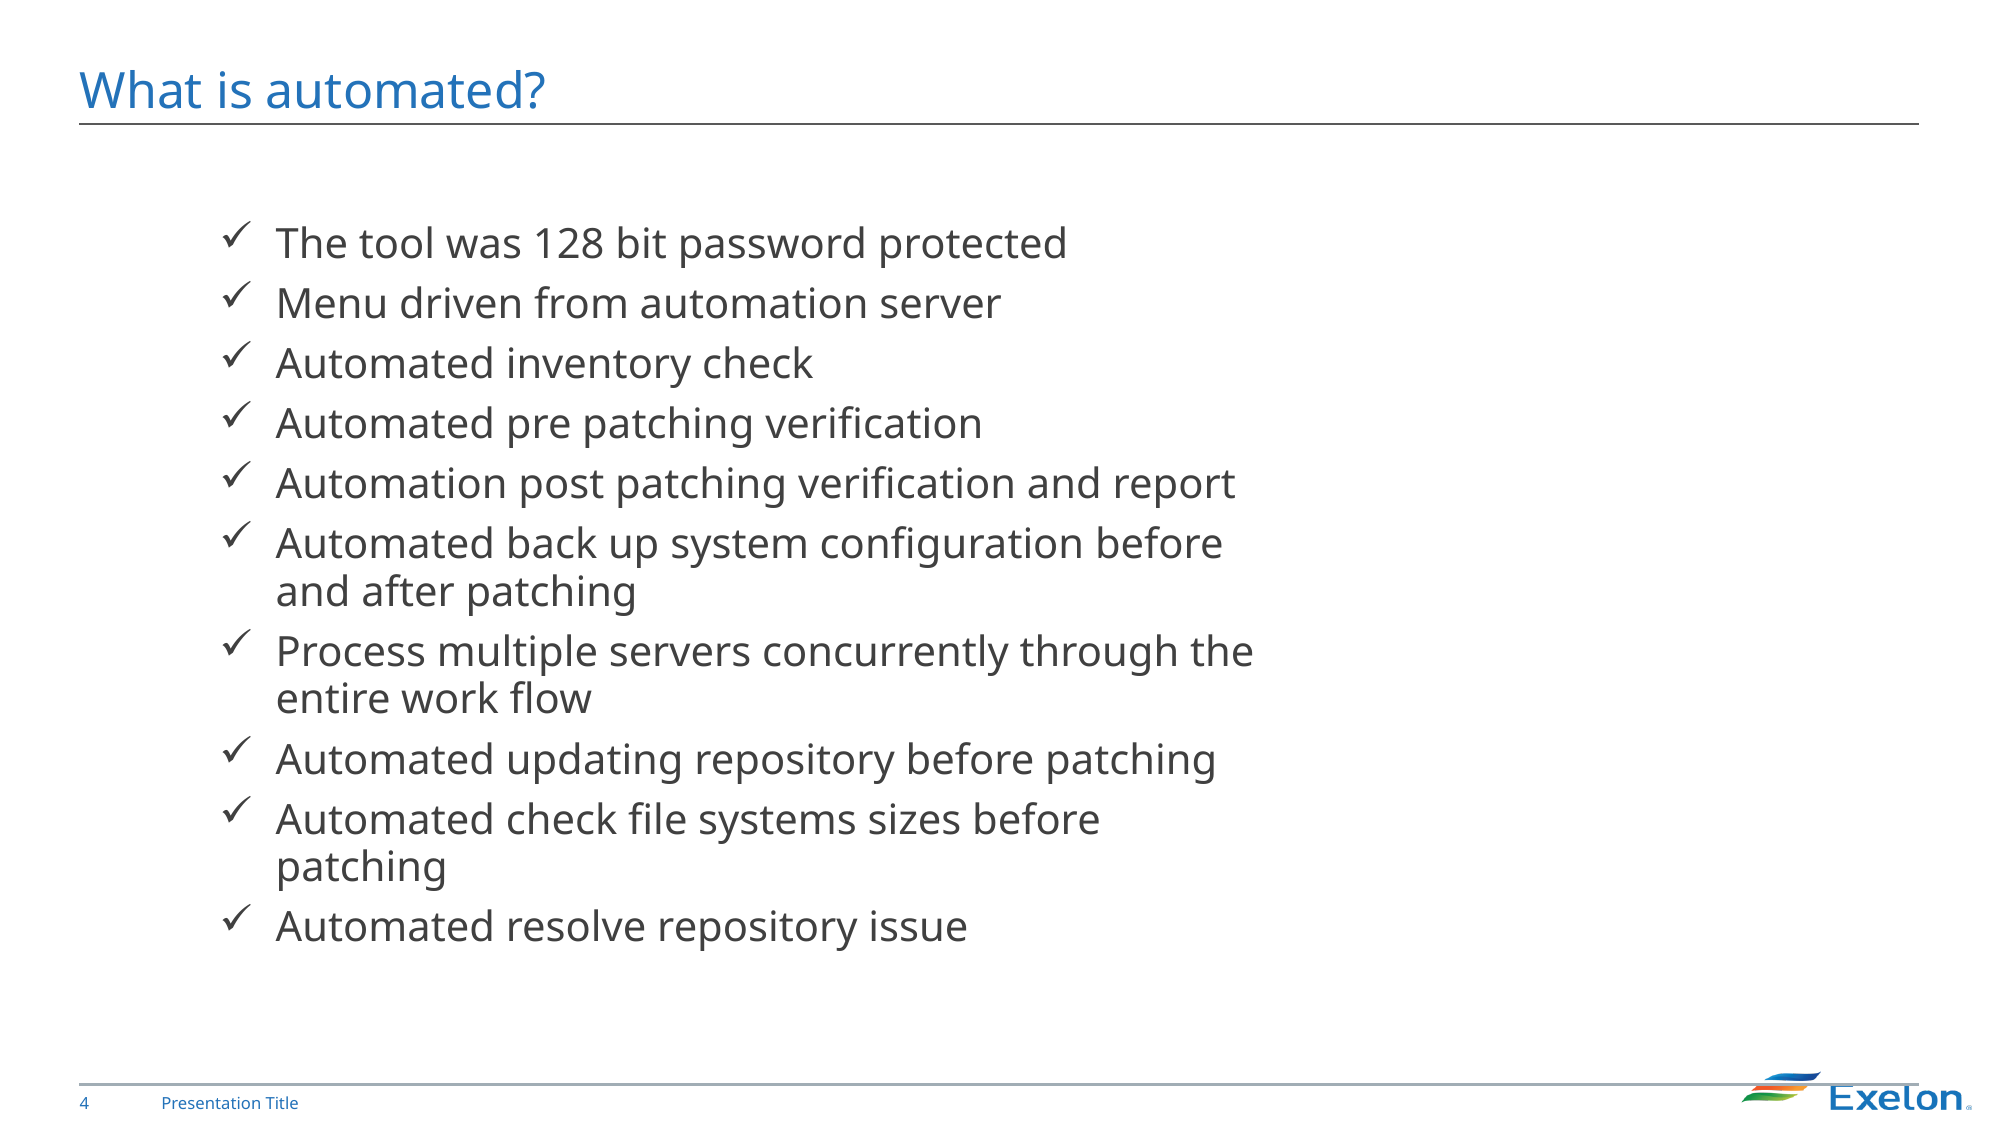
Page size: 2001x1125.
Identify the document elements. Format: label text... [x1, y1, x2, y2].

picture [1741, 1071, 1972, 1110]
list The tool was 128 bit password protected Menu driven from automation server Automated inventory check Automated pre patching verification Automation post patching verification and report Automated back up system configuration before and after patching Process multiple servers concurrently through the entire work flow Automated updating repository before patching Automated check file systems sizes before patching Automated resolve repository issue [219, 181, 1266, 991]
footer Presentation Title [161, 1086, 1715, 1122]
slide_number 4 [79, 1086, 155, 1122]
title What is automated? [79, 0, 1920, 120]
